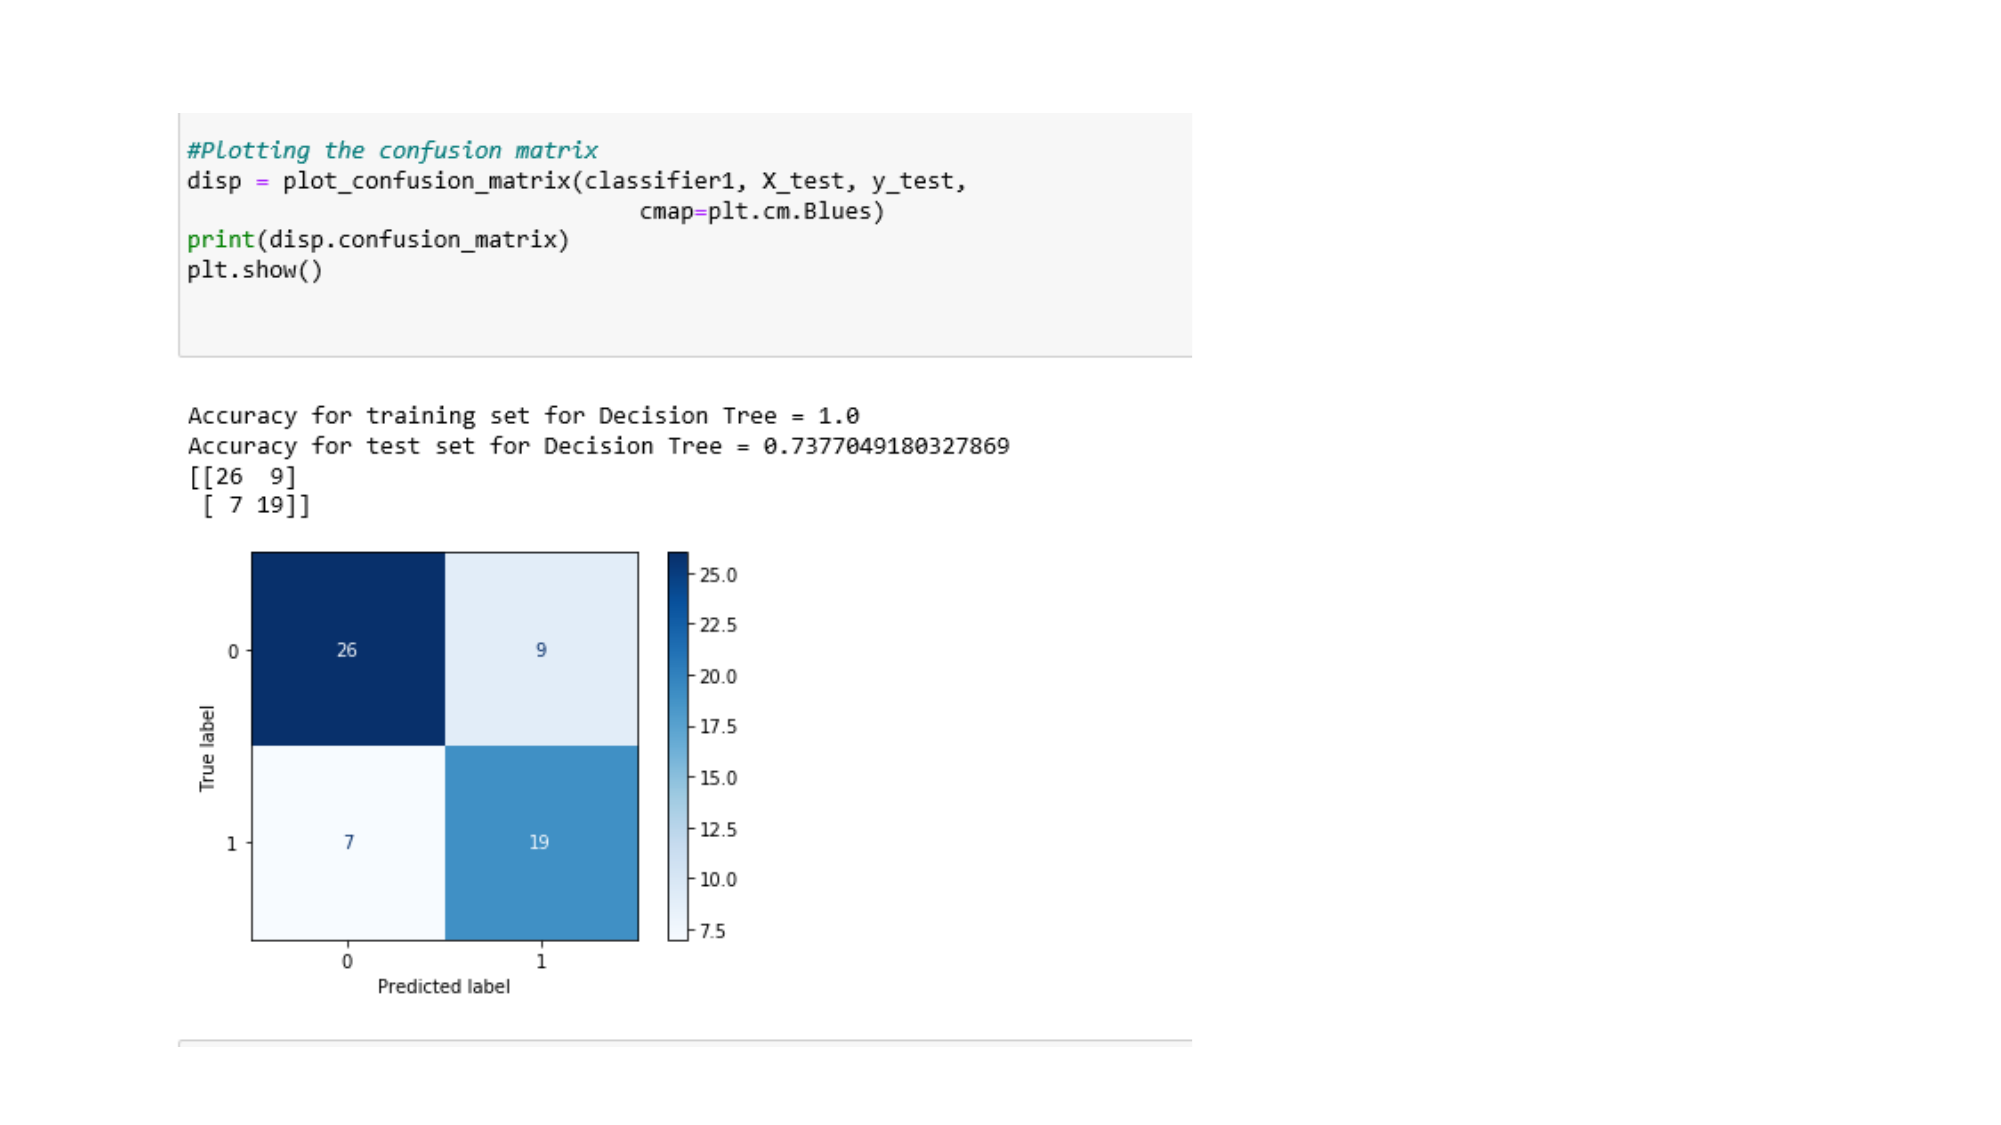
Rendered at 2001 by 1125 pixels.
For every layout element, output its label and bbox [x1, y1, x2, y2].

list [95, 112, 1193, 1047]
